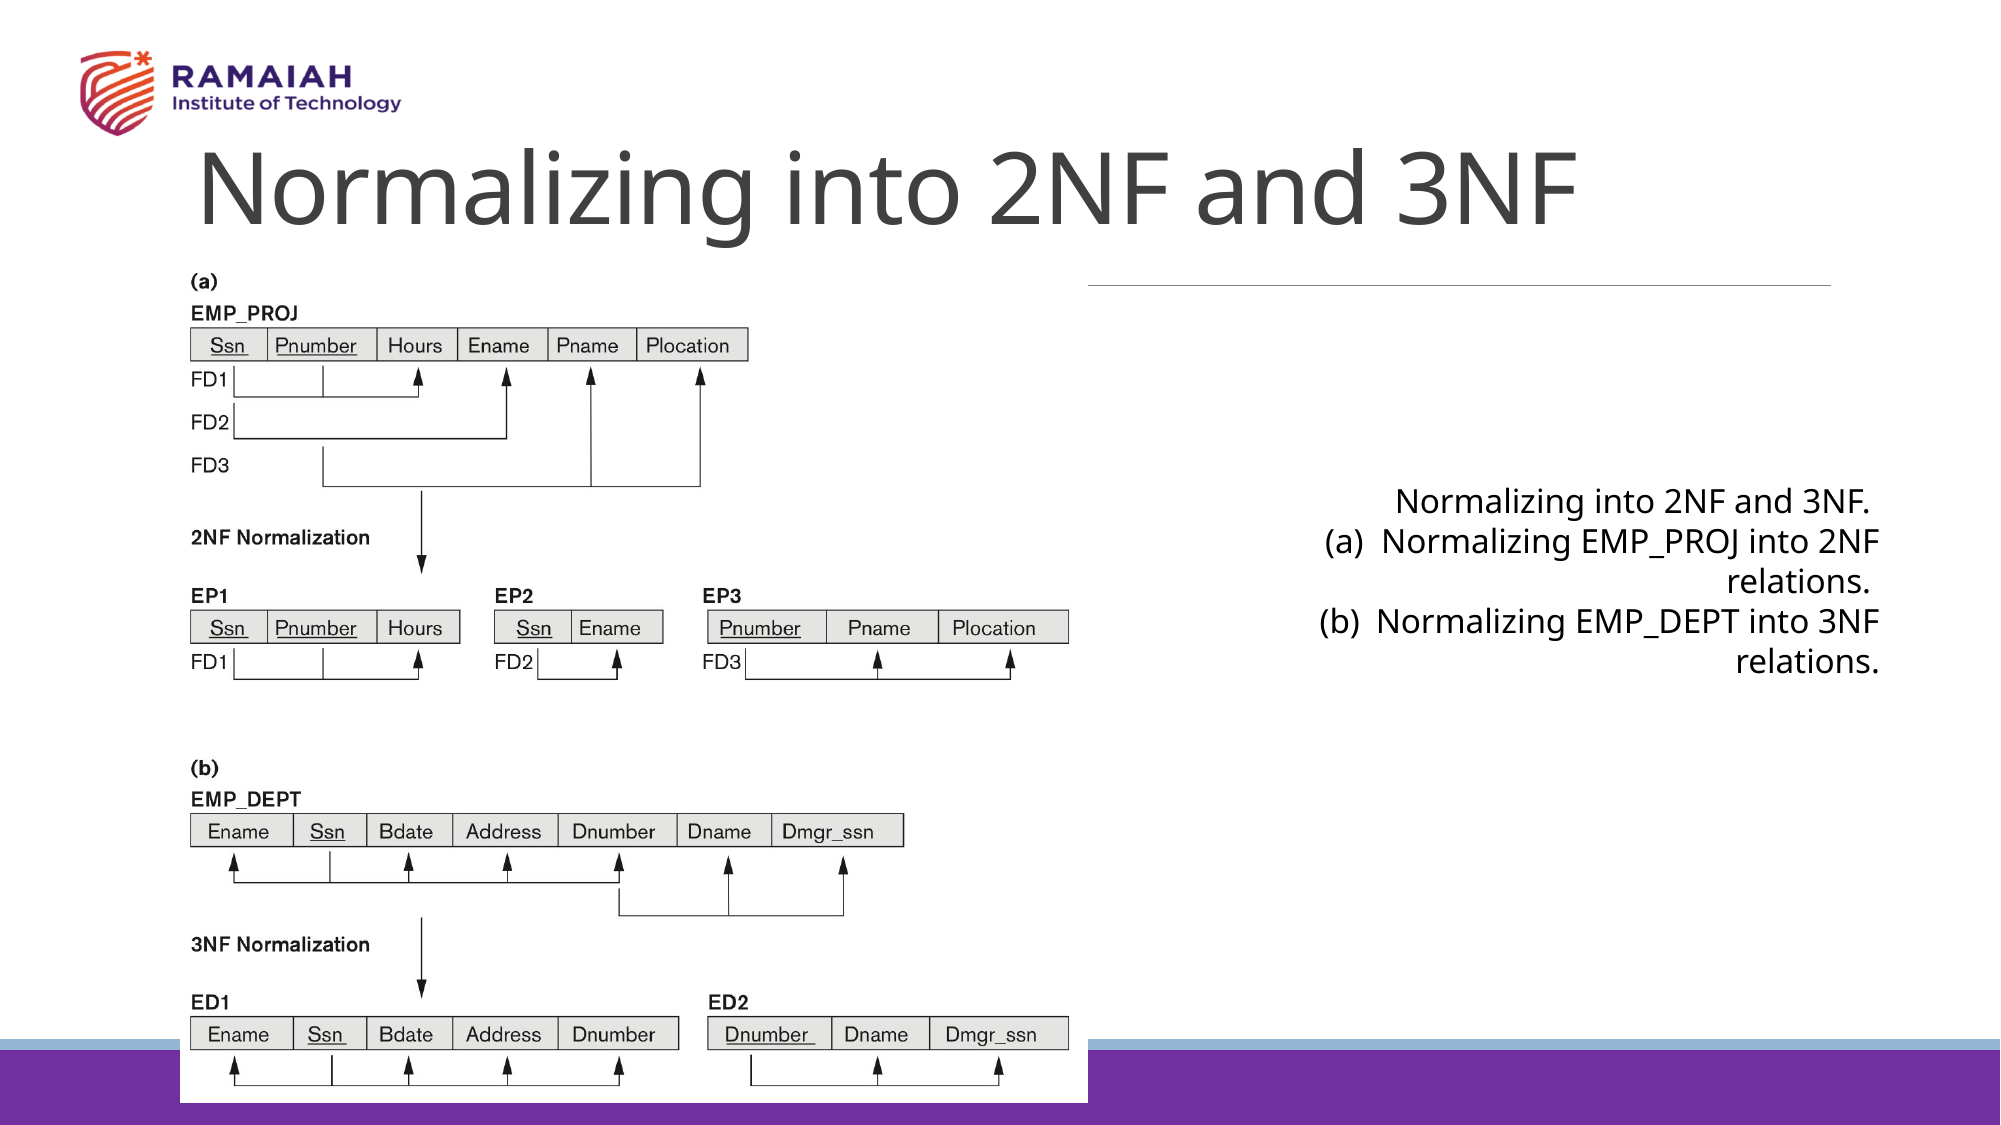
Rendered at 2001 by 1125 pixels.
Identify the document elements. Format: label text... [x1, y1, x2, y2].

text_box Normalizing into 2NF and 3NF. Normalizing EMP_PROJ into 2NF relations. Normalizing EMP_DEPT into 3NF relations. [1264, 402, 1896, 733]
title Normalizing into 2NF and 3NF [180, 47, 1830, 253]
picture [179, 260, 1089, 1104]
text_box [549, 214, 2000, 291]
picture [42, 5, 443, 166]
